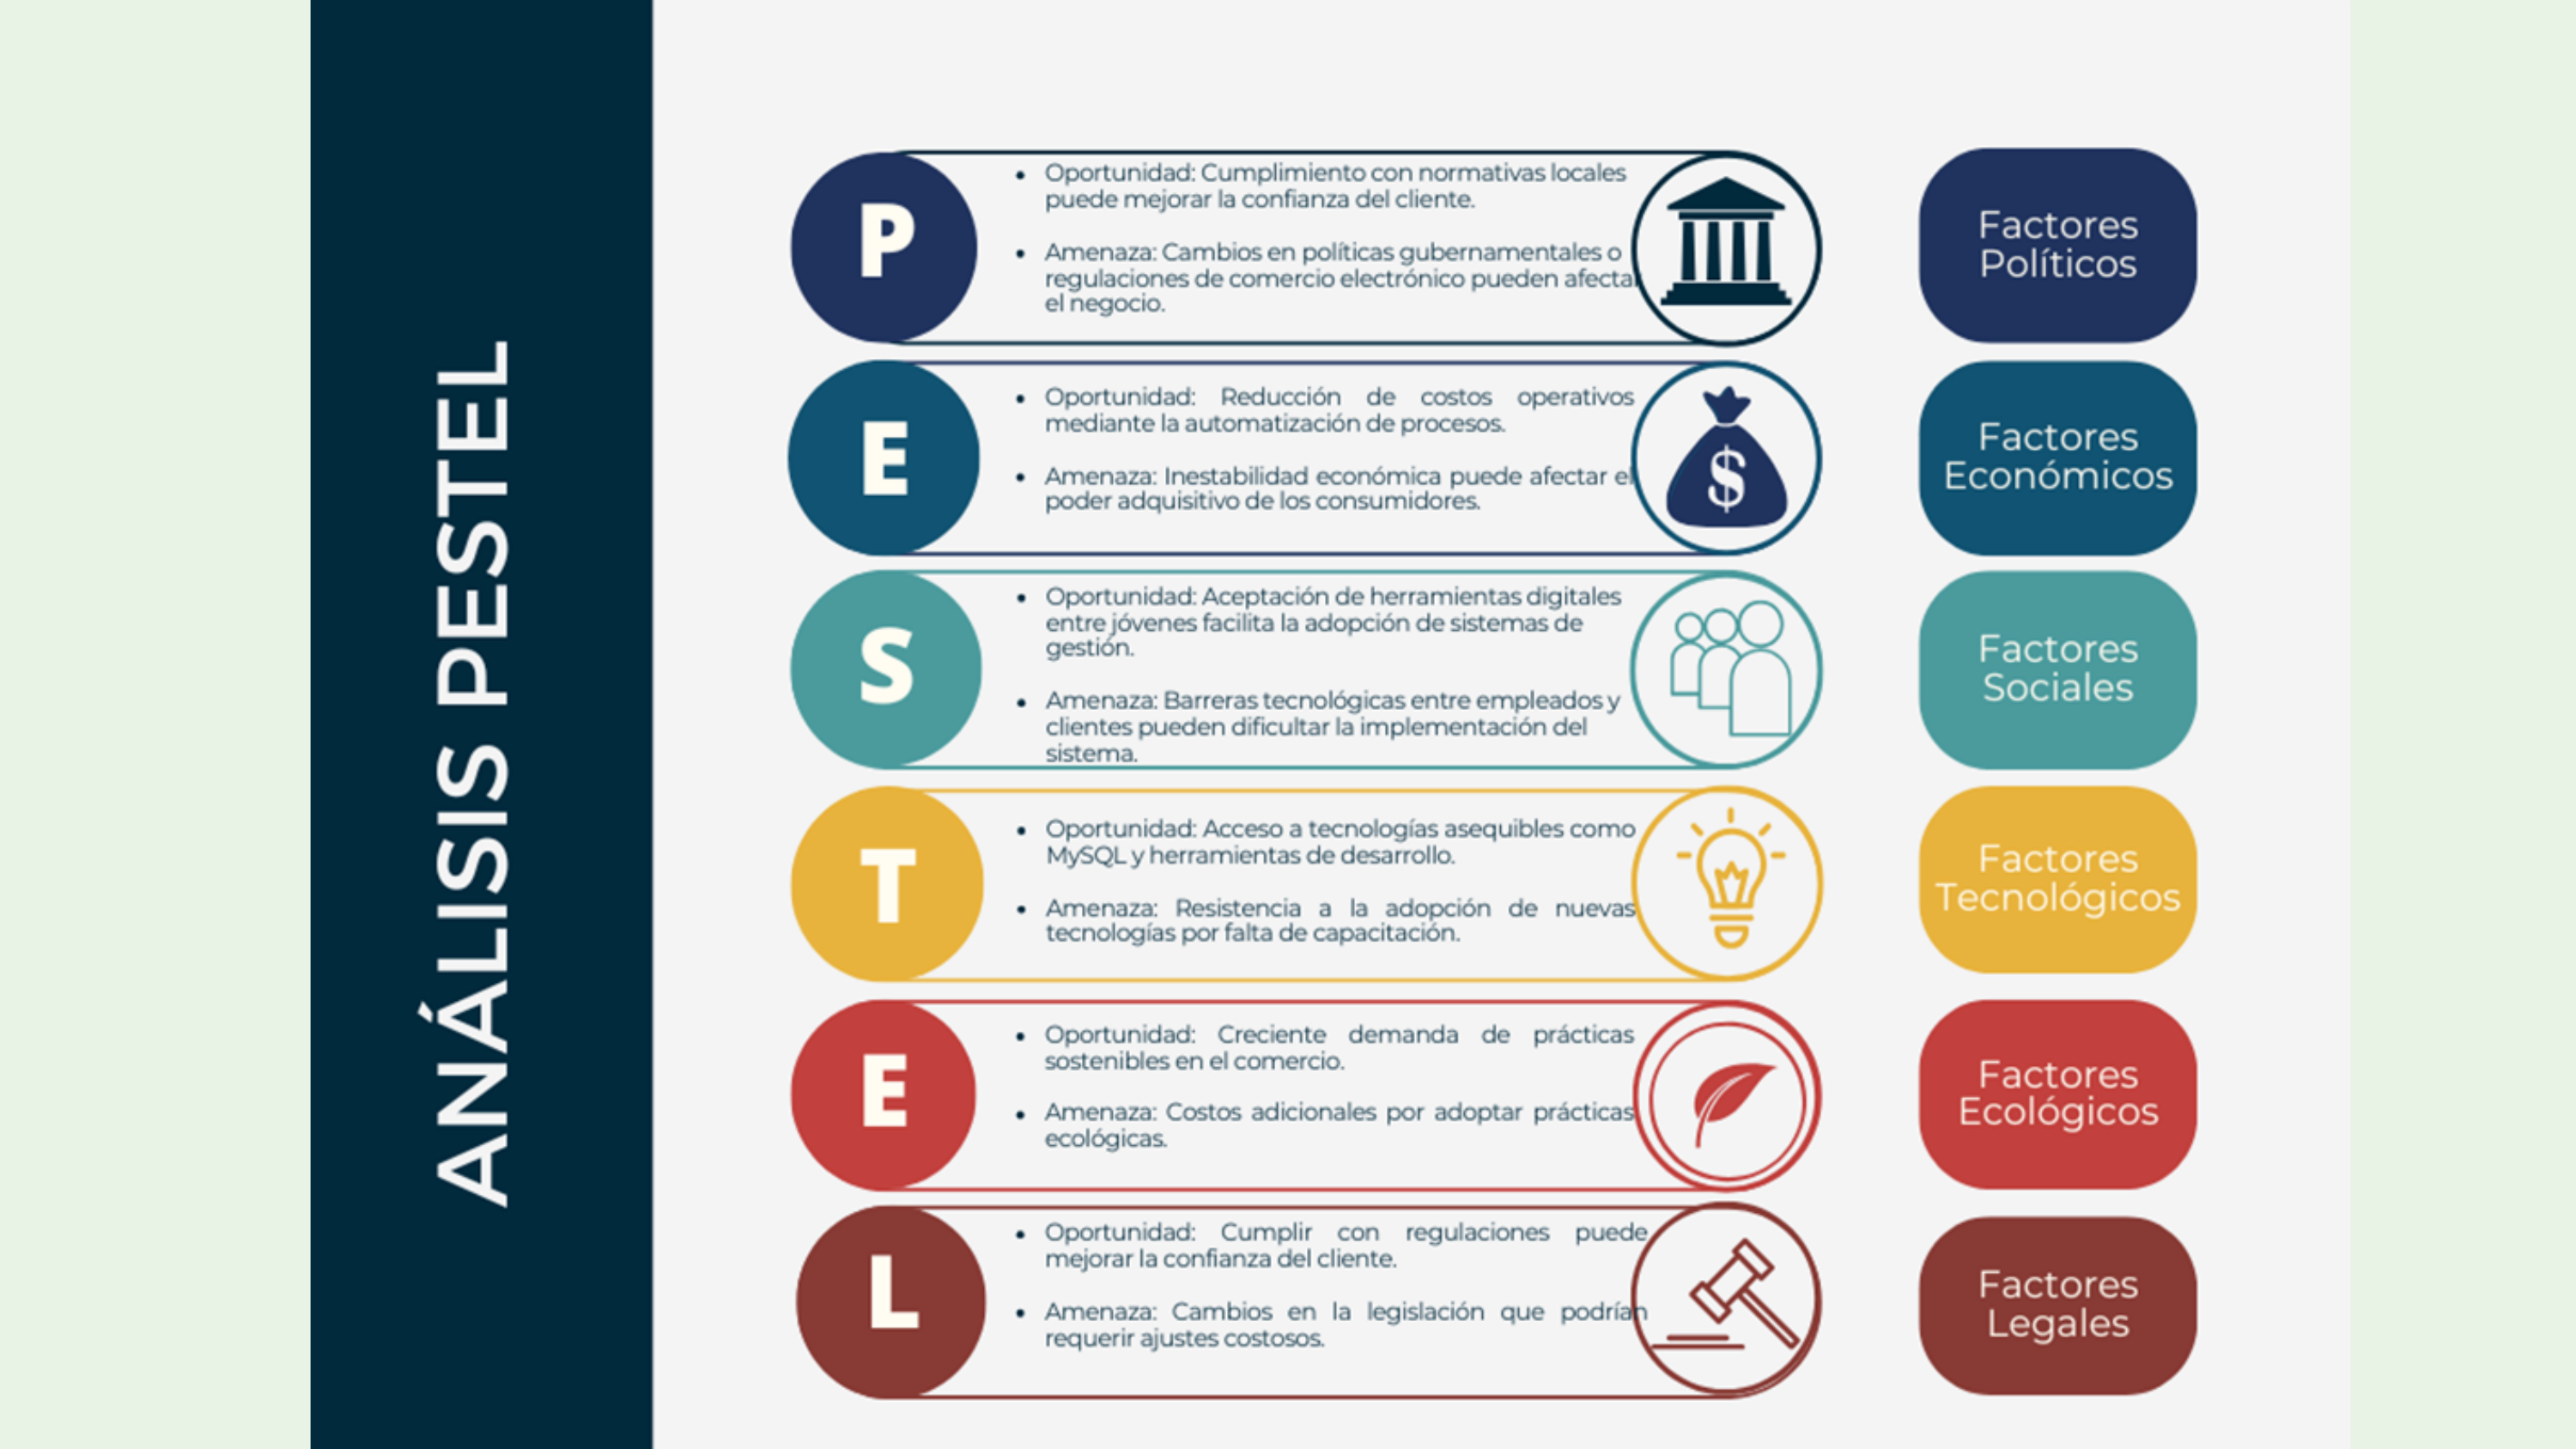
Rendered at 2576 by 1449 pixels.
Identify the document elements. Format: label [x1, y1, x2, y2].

text_box [310, 0, 2351, 1449]
